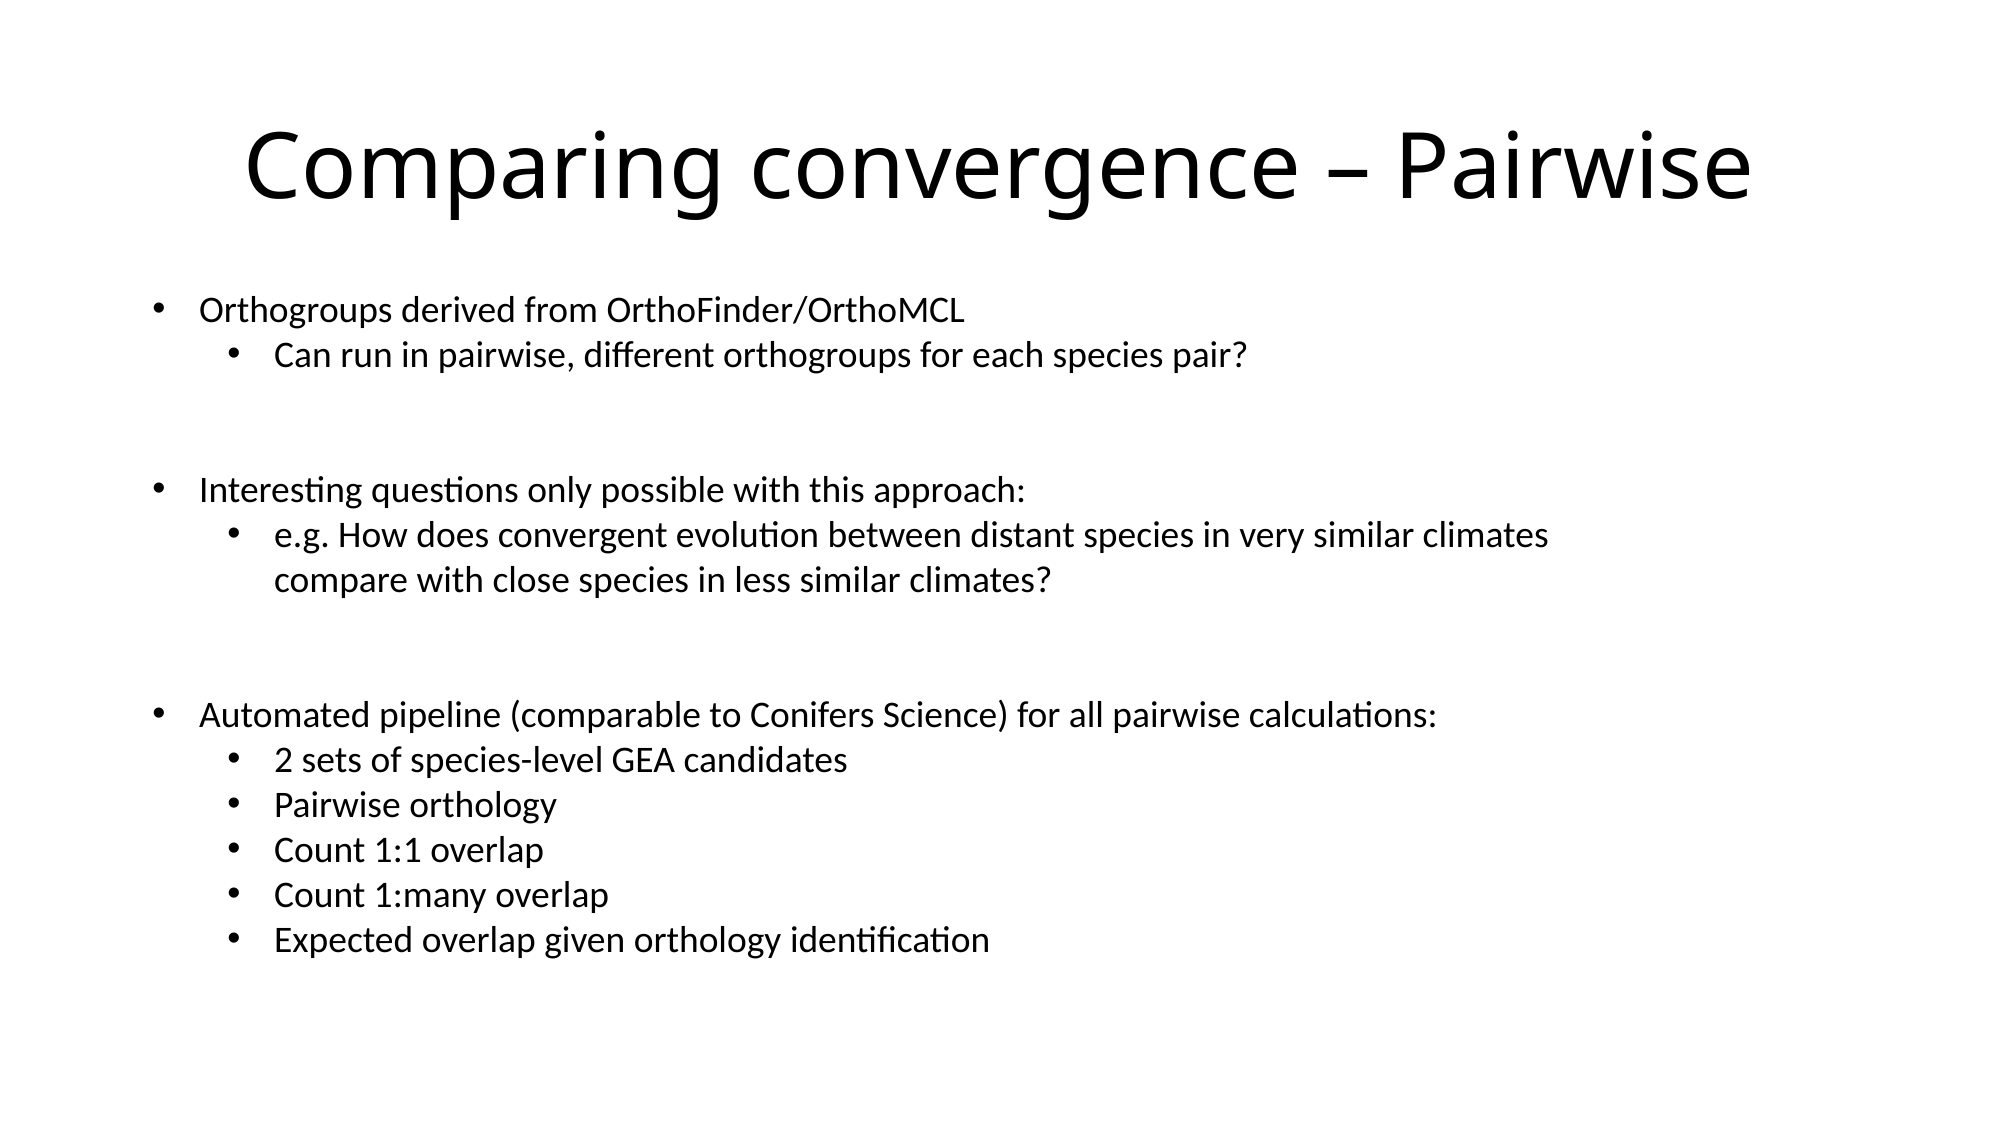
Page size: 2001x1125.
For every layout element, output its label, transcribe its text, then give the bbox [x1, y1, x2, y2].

title Comparing convergence – Pairwise [137, 59, 1863, 278]
text_box Orthogroups derived from OrthoFinder/OrthoMCL Can run in pairwise, different orthogroups for each species pair? Interesting questions only possible with this approach: e.g. How does convergent evolution between distant species in very similar climates compare with close species in less similar climates? Automated pipeline (comparable to Conifers Science) for all pairwise calculations: 2 sets of species-level GEA candidates Pairwise orthology Count 1:1 overlap Count 1:many overlap Expected overlap given orthology identification [137, 277, 1606, 1102]
